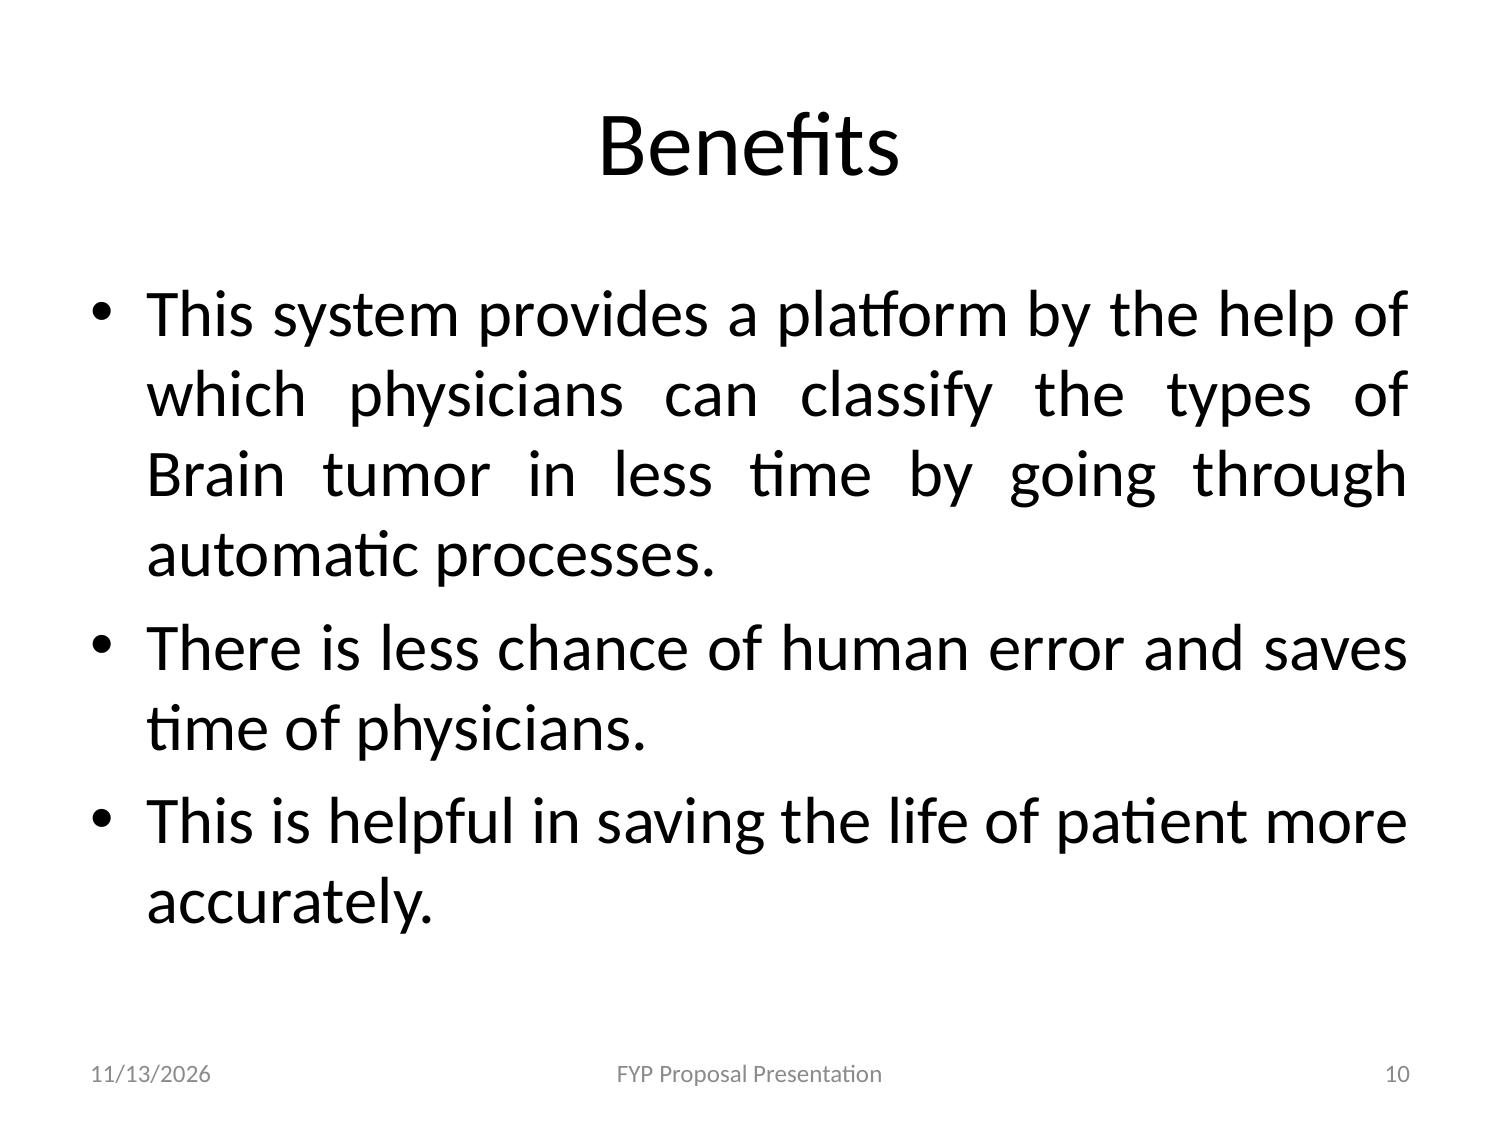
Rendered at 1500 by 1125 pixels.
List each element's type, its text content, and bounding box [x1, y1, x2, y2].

title Benefits [75, 45, 1425, 233]
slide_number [75, 1042, 425, 1103]
list This system provides a platform by the help of which physicians can classify the types of Brain tumor in less time by going through automatic processes. There is less chance of human error and saves time of physicians. This is helpful in saving the life of patient more accurately. [75, 262, 1425, 1005]
footer FYP Proposal Presentation [512, 1042, 988, 1103]
slide_number 10 [1074, 1042, 1425, 1103]
